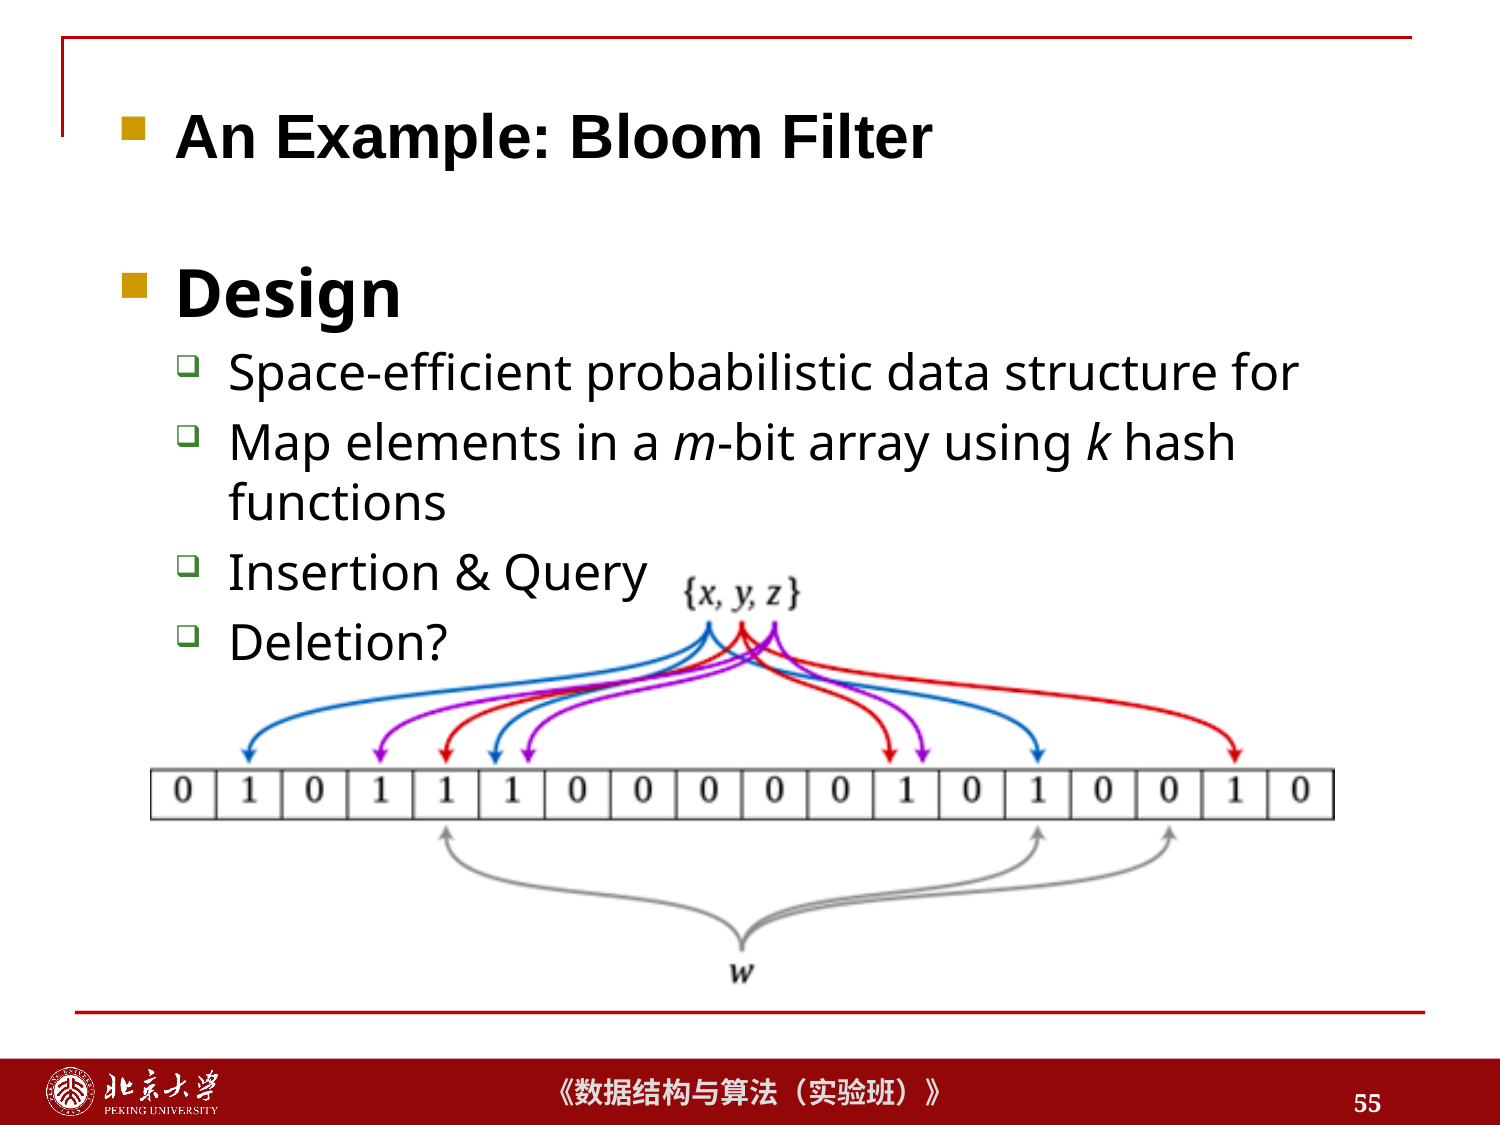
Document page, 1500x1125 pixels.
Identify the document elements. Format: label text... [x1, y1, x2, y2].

title An Example: Bloom Filter [103, 59, 1398, 208]
picture [46, 1067, 218, 1116]
list Design Space-efficient probabilistic data structure for Map elements in a m-bit array using k hash functions Insertion & Query Deletion? [103, 243, 1398, 1017]
picture [149, 574, 1335, 1001]
slide_number 55 [1059, 1074, 1397, 1125]
